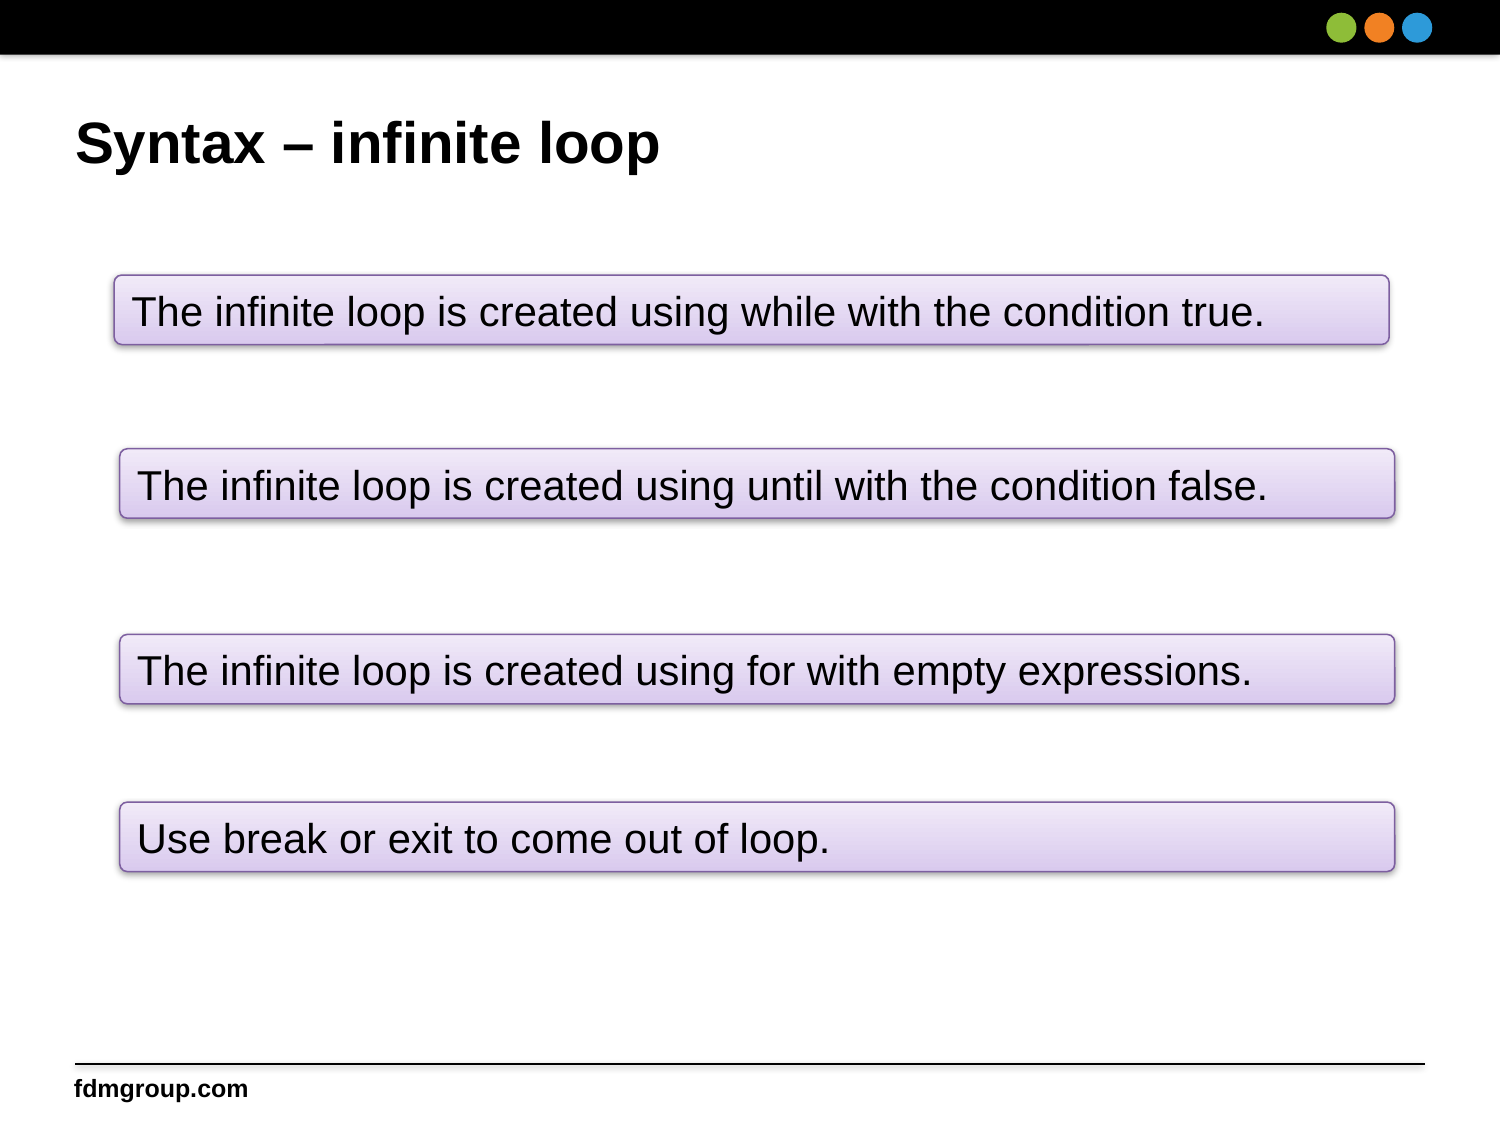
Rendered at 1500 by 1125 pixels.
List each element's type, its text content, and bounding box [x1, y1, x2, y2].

text_box The infinite loop is created using until with the condition false. [118, 447, 1396, 519]
text_box The infinite loop is created using while with the condition true. [113, 274, 1390, 346]
text_box The infinite loop is created using for with empty expressions. [118, 633, 1396, 705]
text_box Use break or exit to come out of loop. [118, 801, 1396, 873]
title Syntax – infinite loop [75, 105, 1425, 184]
